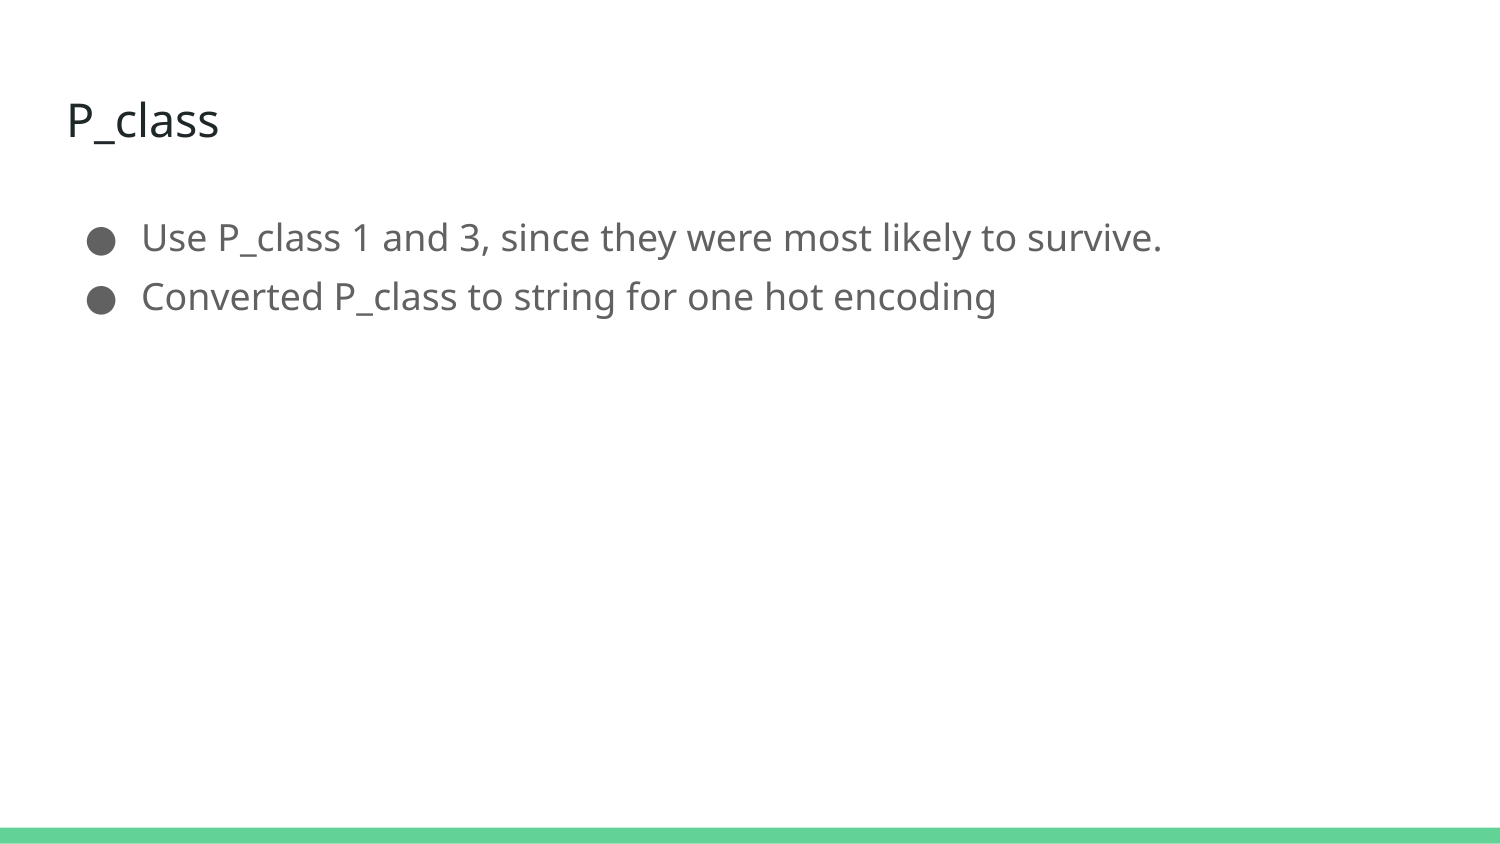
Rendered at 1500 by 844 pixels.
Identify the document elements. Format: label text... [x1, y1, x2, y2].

title P_class [51, 72, 1449, 167]
list Use P_class 1 and 3, since they were most likely to survive. Converted P_class to string for one hot encoding [51, 189, 1449, 750]
